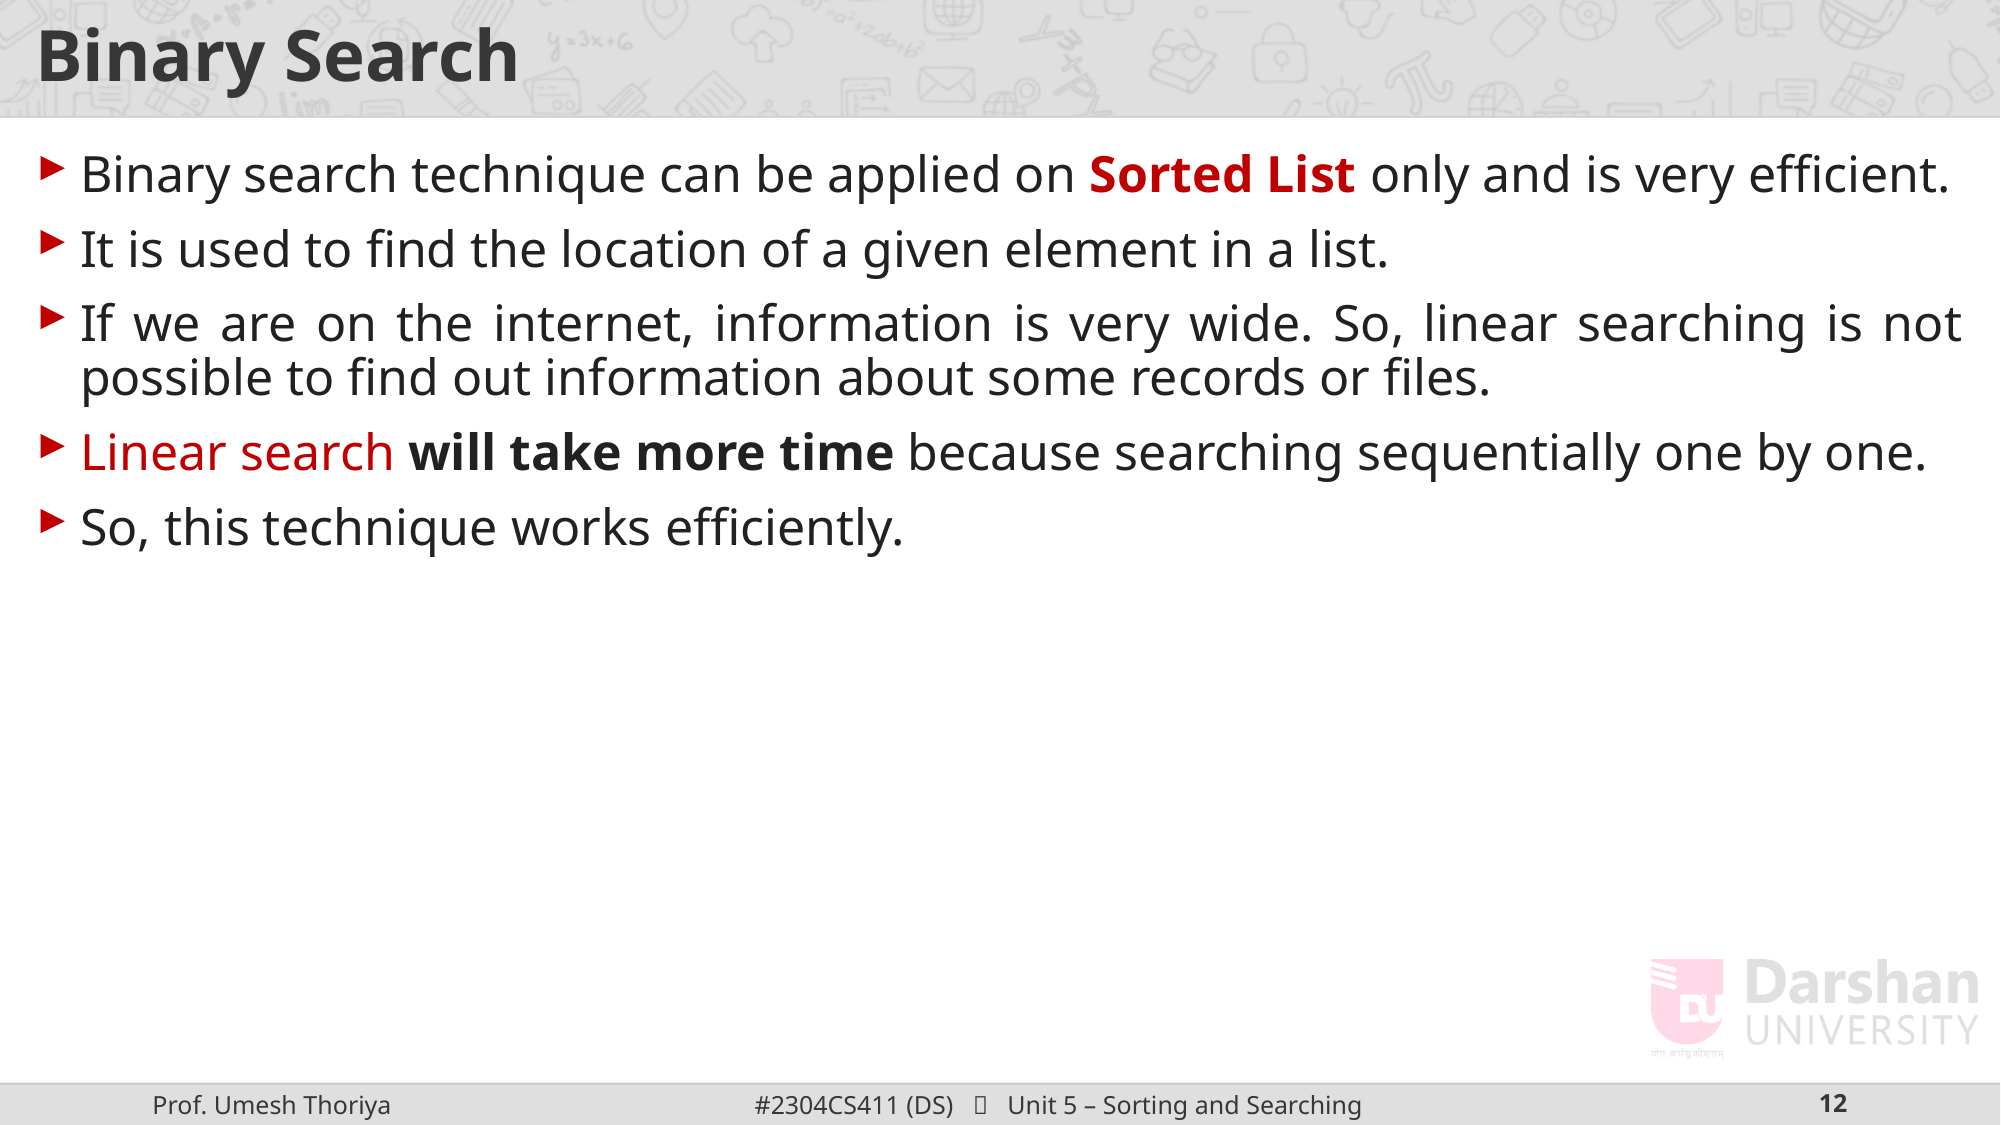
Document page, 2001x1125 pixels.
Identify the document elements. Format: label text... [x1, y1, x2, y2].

title Binary Search [0, 0, 2000, 117]
list Binary search technique can be applied on Sorted List only and is very efficient. It is used to find the location of a given element in a list. If we are on the internet, information is very wide. So, linear searching is not possible to find out information about some records or files. Linear search will take more time because searching sequentially one by one. So, this technique works efficiently. [21, 141, 1979, 1069]
